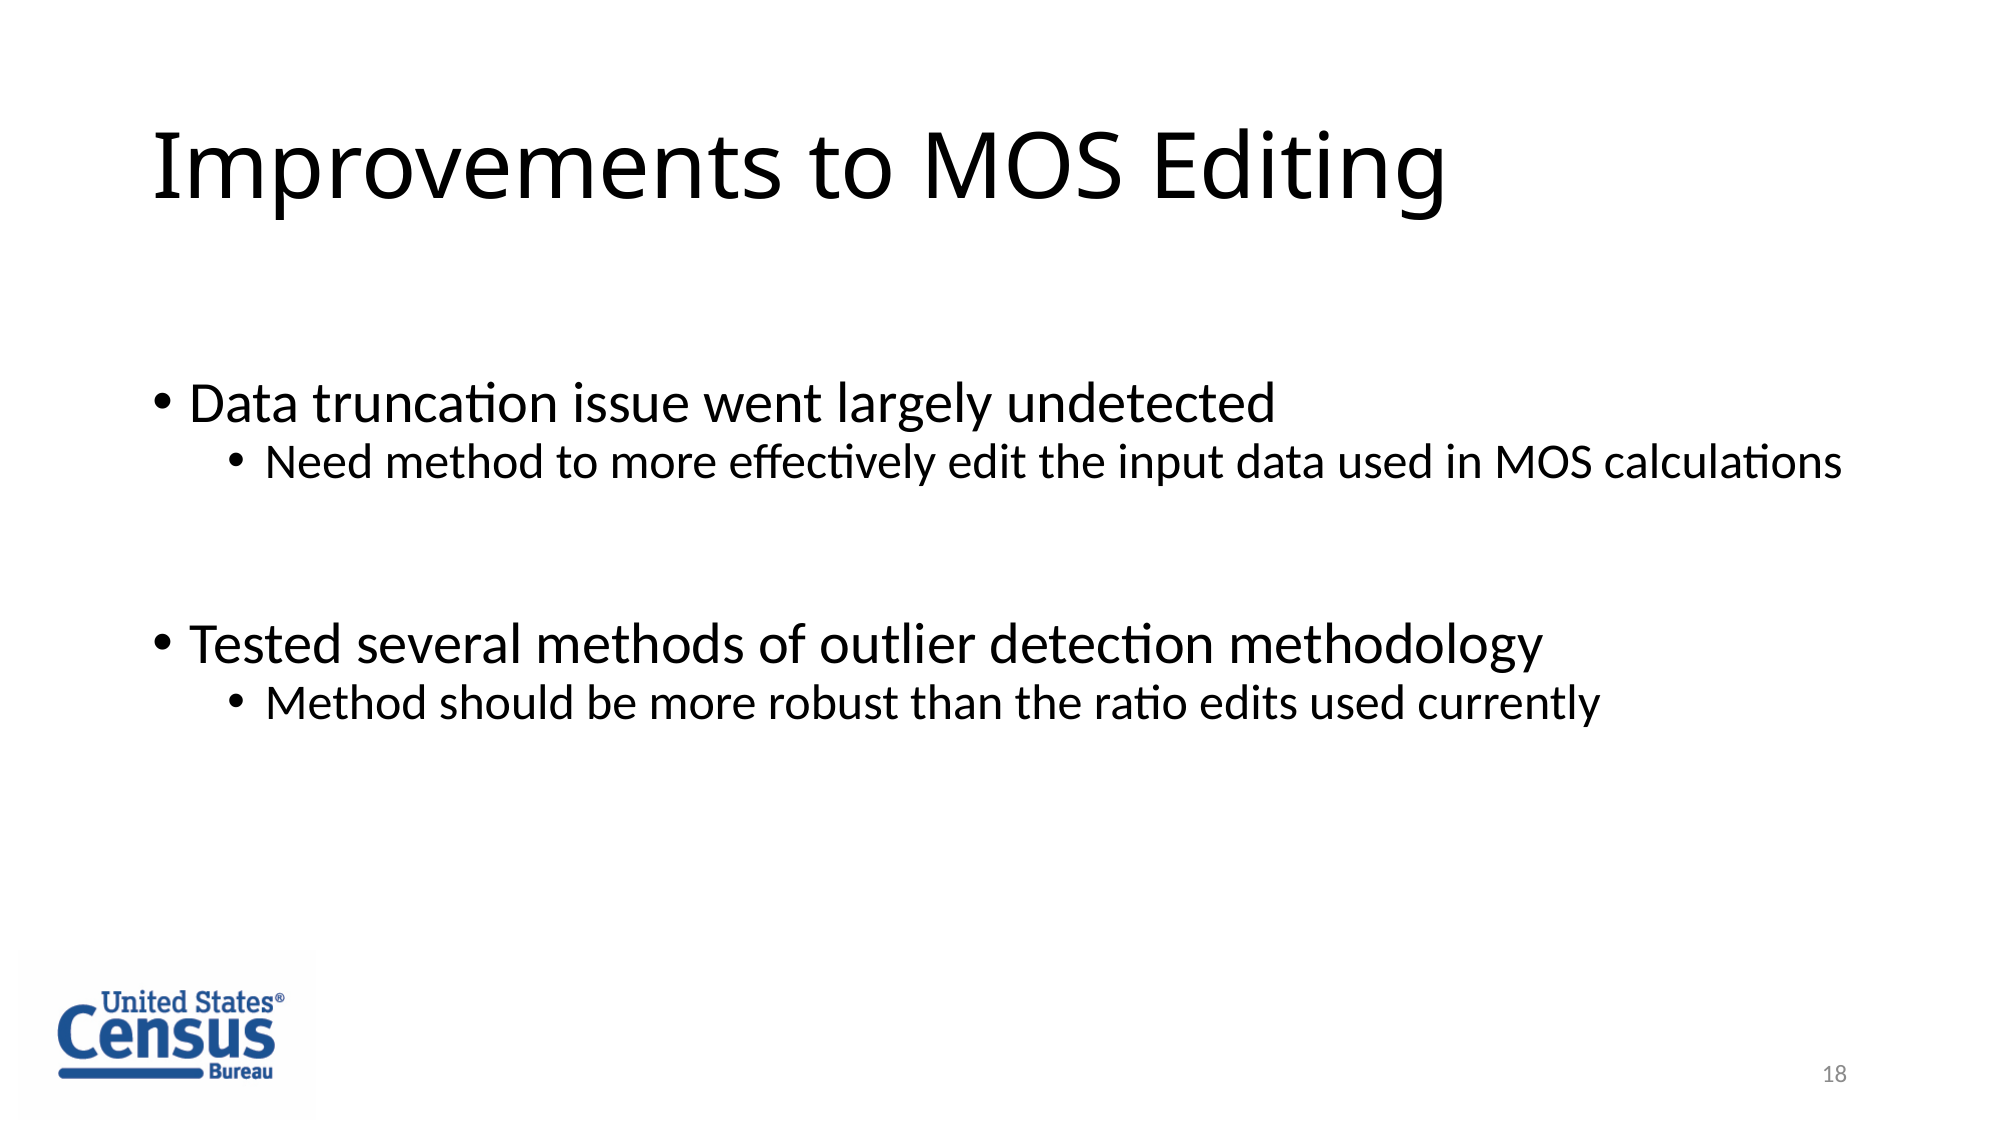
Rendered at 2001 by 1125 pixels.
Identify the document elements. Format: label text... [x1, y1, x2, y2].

list Data truncation issue went largely undetected Need method to more effectively edit the input data used in MOS calculations Tested several methods of outlier detection methodology Method should be more robust than the ratio edits used currently [137, 365, 1863, 902]
slide_number 18 [1412, 1042, 1863, 1103]
title Improvements to MOS Editing [137, 59, 1863, 278]
picture [18, 950, 316, 1120]
